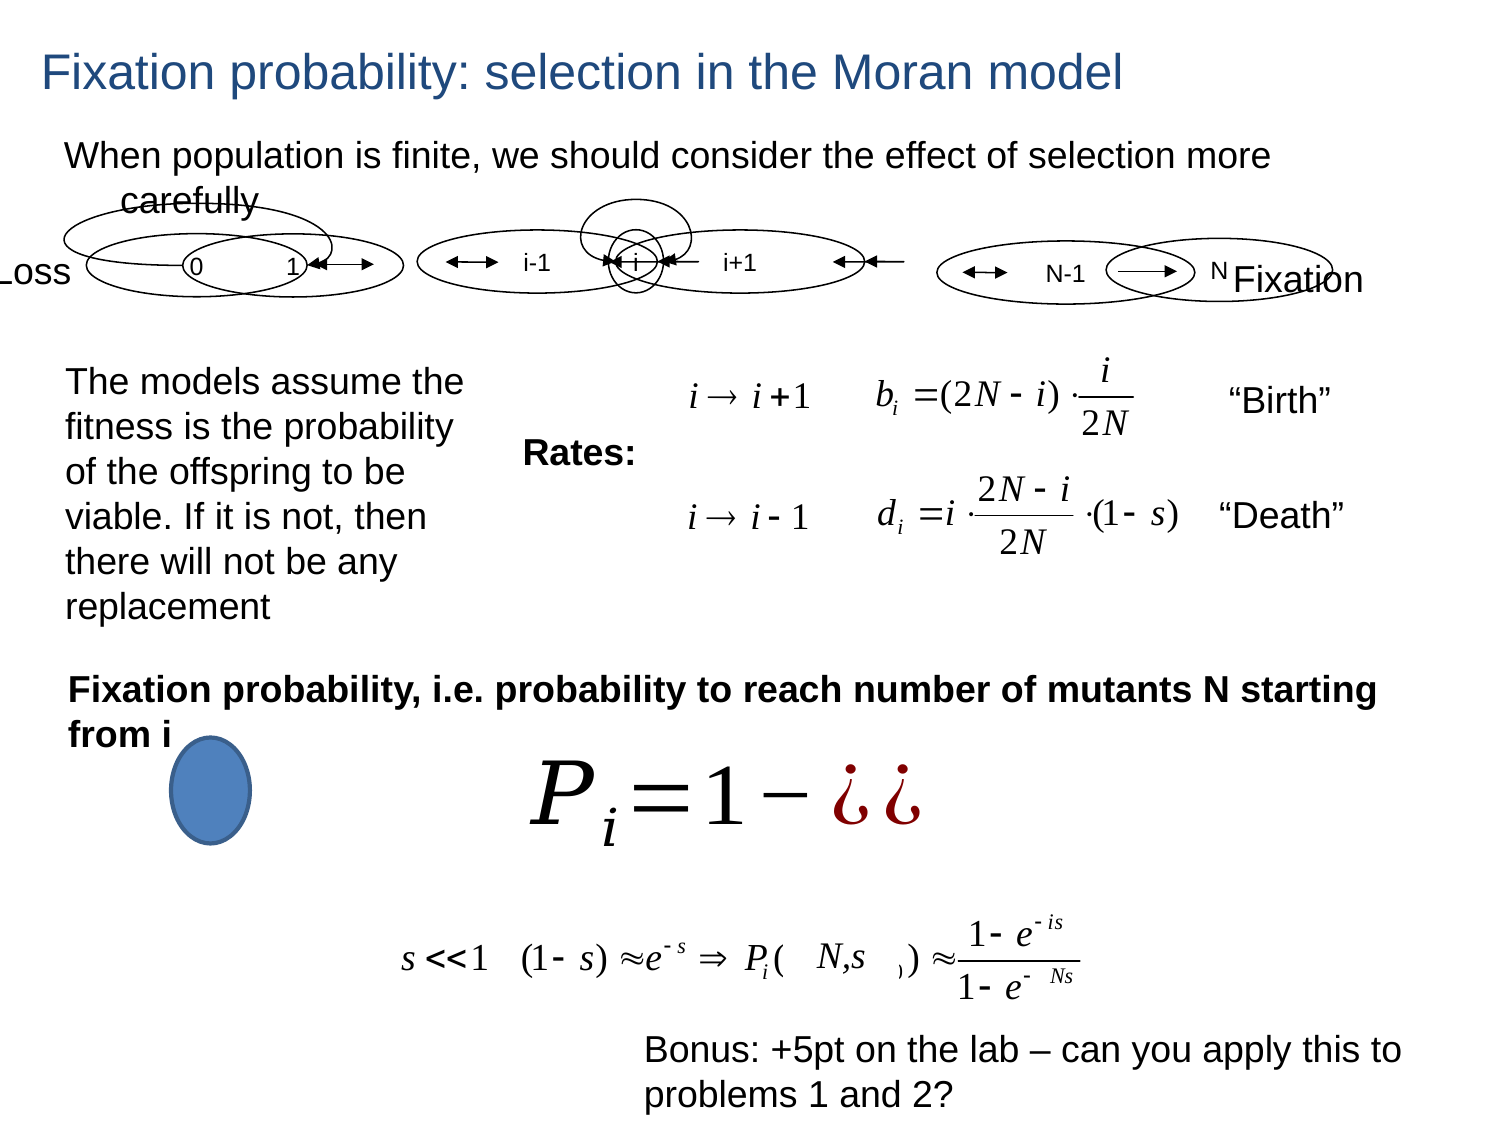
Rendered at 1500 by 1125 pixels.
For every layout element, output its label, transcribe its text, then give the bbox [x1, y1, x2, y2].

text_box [871, 465, 1188, 563]
text_box i [618, 229, 655, 243]
text_box Fixation [1218, 247, 1492, 308]
text_box N-1 [936, 240, 1195, 305]
text_box Fixation probability: selection in the Moran model [25, 7, 1376, 132]
text_box Rates: [490, 420, 708, 481]
text_box Fixation probability, i.e. probability to reach number of mutants N starting from i [53, 657, 1436, 763]
text_box “Birth” [1157, 368, 1403, 429]
text_box Bonus: +5pt on the lab – can you apply this to problems 1 and 2? [629, 1017, 1418, 1123]
text_box [168, 735, 253, 846]
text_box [870, 346, 1140, 445]
text_box 1 [199, 233, 404, 297]
text_box 0 [134, 233, 244, 248]
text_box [683, 373, 816, 418]
text_box 0 [199, 283, 242, 297]
text_box i [618, 280, 655, 293]
text_box i-1 [417, 229, 658, 294]
text_box Loss [0, 239, 199, 300]
text_box i+1 [638, 229, 865, 294]
text_box The models assume the fitness is the probability of the offspring to be viable. If it is not, then there will not be any replacement [50, 349, 490, 635]
text_box When population is finite, we should consider the effect of selection more carefully [49, 123, 1431, 229]
picture [393, 902, 1087, 1008]
text_box “Death” [1193, 483, 1416, 544]
text_box N [1143, 238, 1298, 302]
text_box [682, 494, 815, 540]
